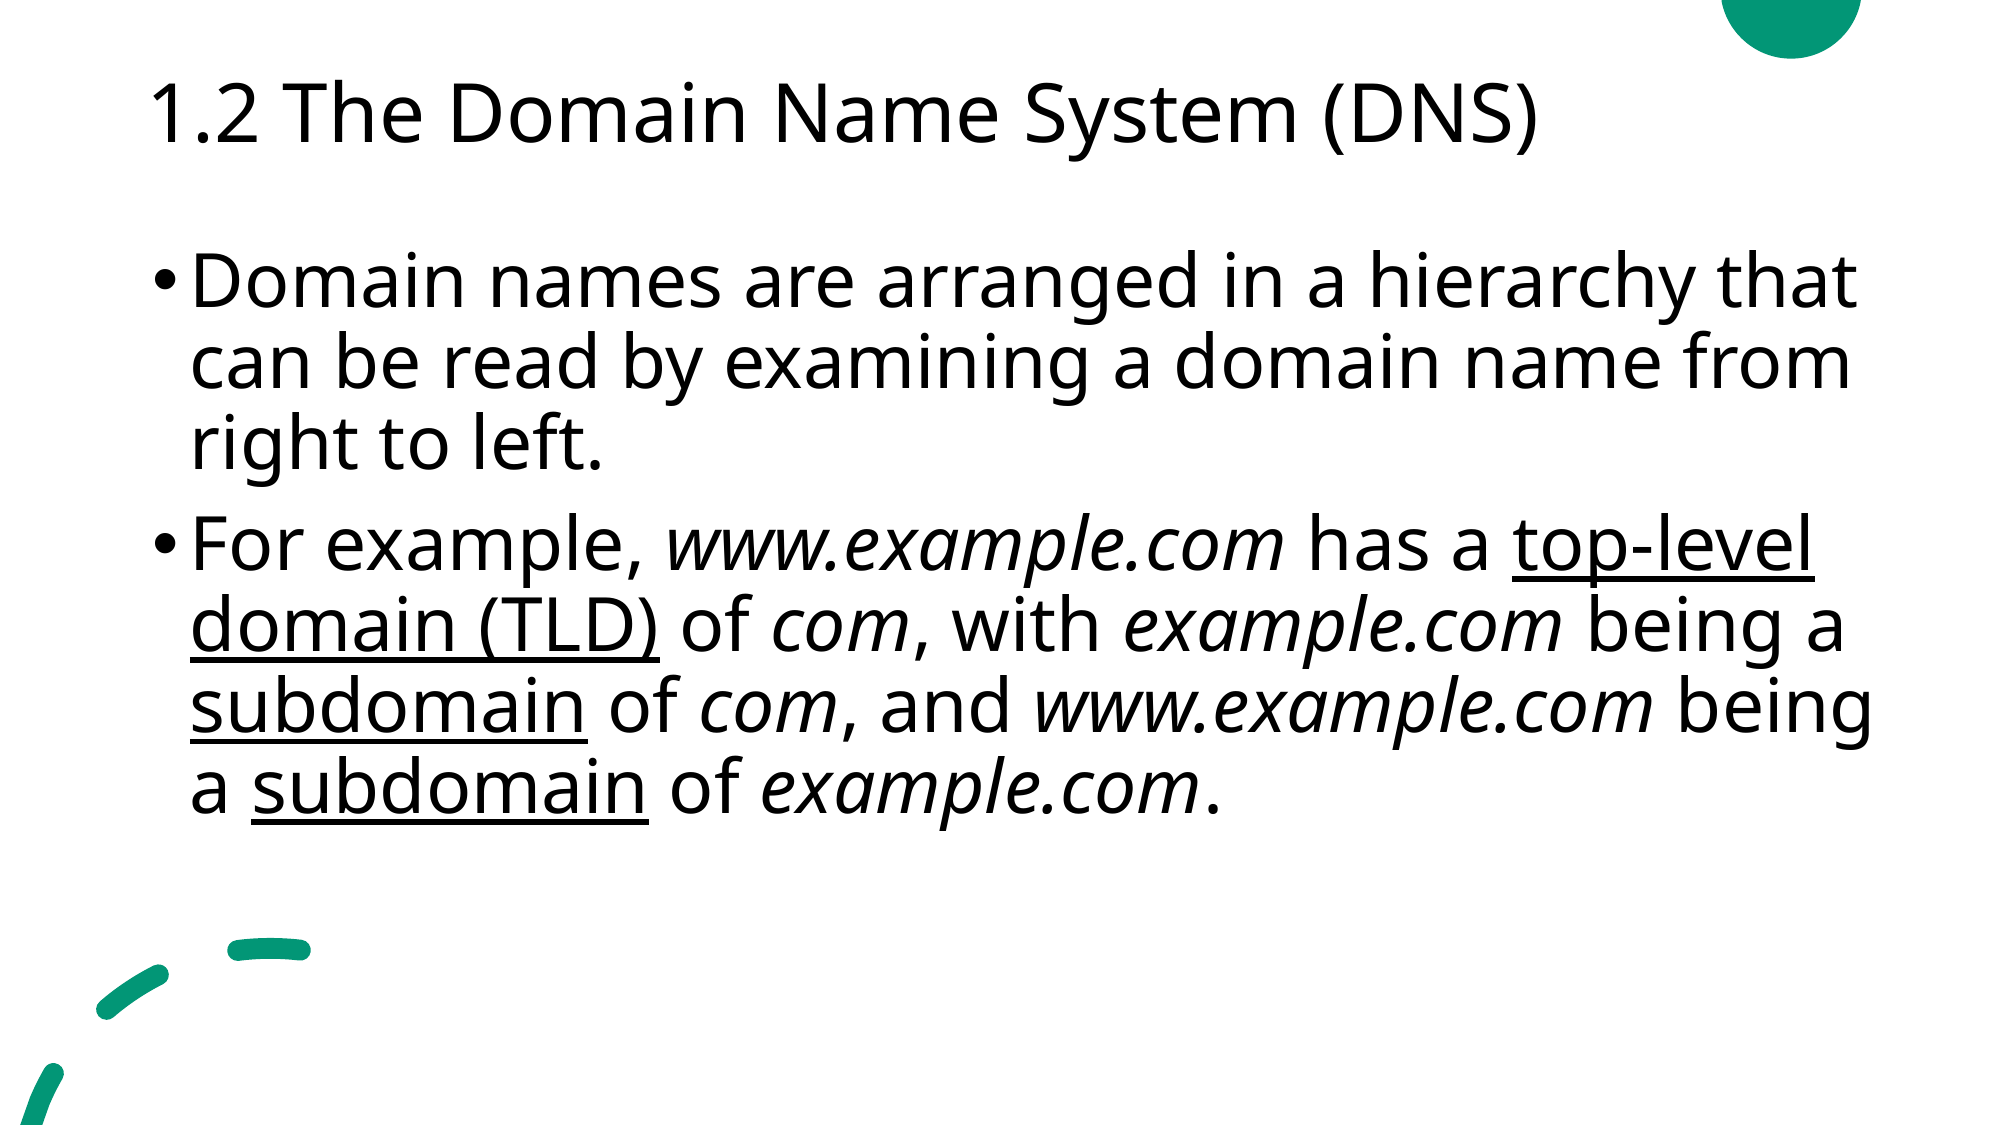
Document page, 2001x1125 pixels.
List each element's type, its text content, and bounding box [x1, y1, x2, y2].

title 1.2 The Domain Name System (DNS) [131, 34, 1857, 198]
list Domain names are arranged in a hierarchy that can be read by examining a domain name from right to left. For example, www.example.com has a top-level domain (TLD) of com, with example.com being a subdomain of com, and www.example.com being a subdomain of example.com. [137, 234, 1896, 1091]
